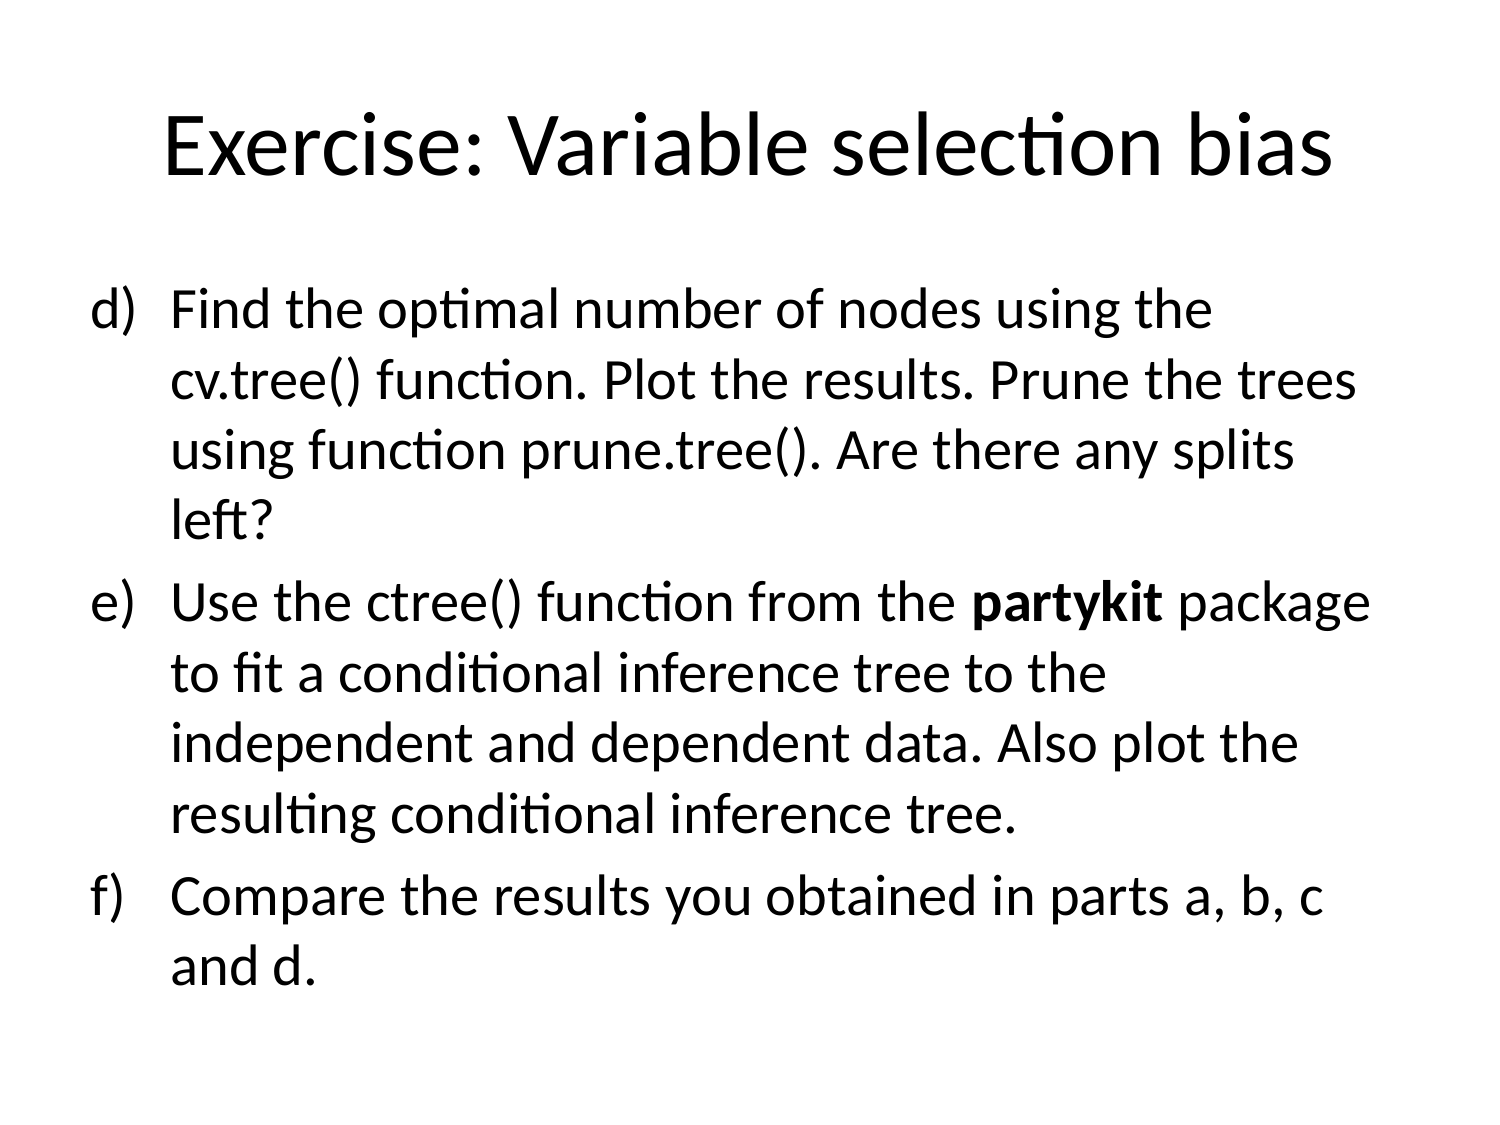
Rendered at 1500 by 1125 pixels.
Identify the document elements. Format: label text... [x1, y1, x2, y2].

list Find the optimal number of nodes using the cv.tree() function. Plot the results. Prune the trees using function prune.tree(). Are there any splits left? Use the ctree() function from the partykit package to fit a conditional inference tree to the independent and dependent data. Also plot the resulting conditional inference tree. Compare the results you obtained in parts a, b, c and d. [75, 262, 1425, 1005]
title Exercise: Variable selection bias [75, 45, 1425, 233]
